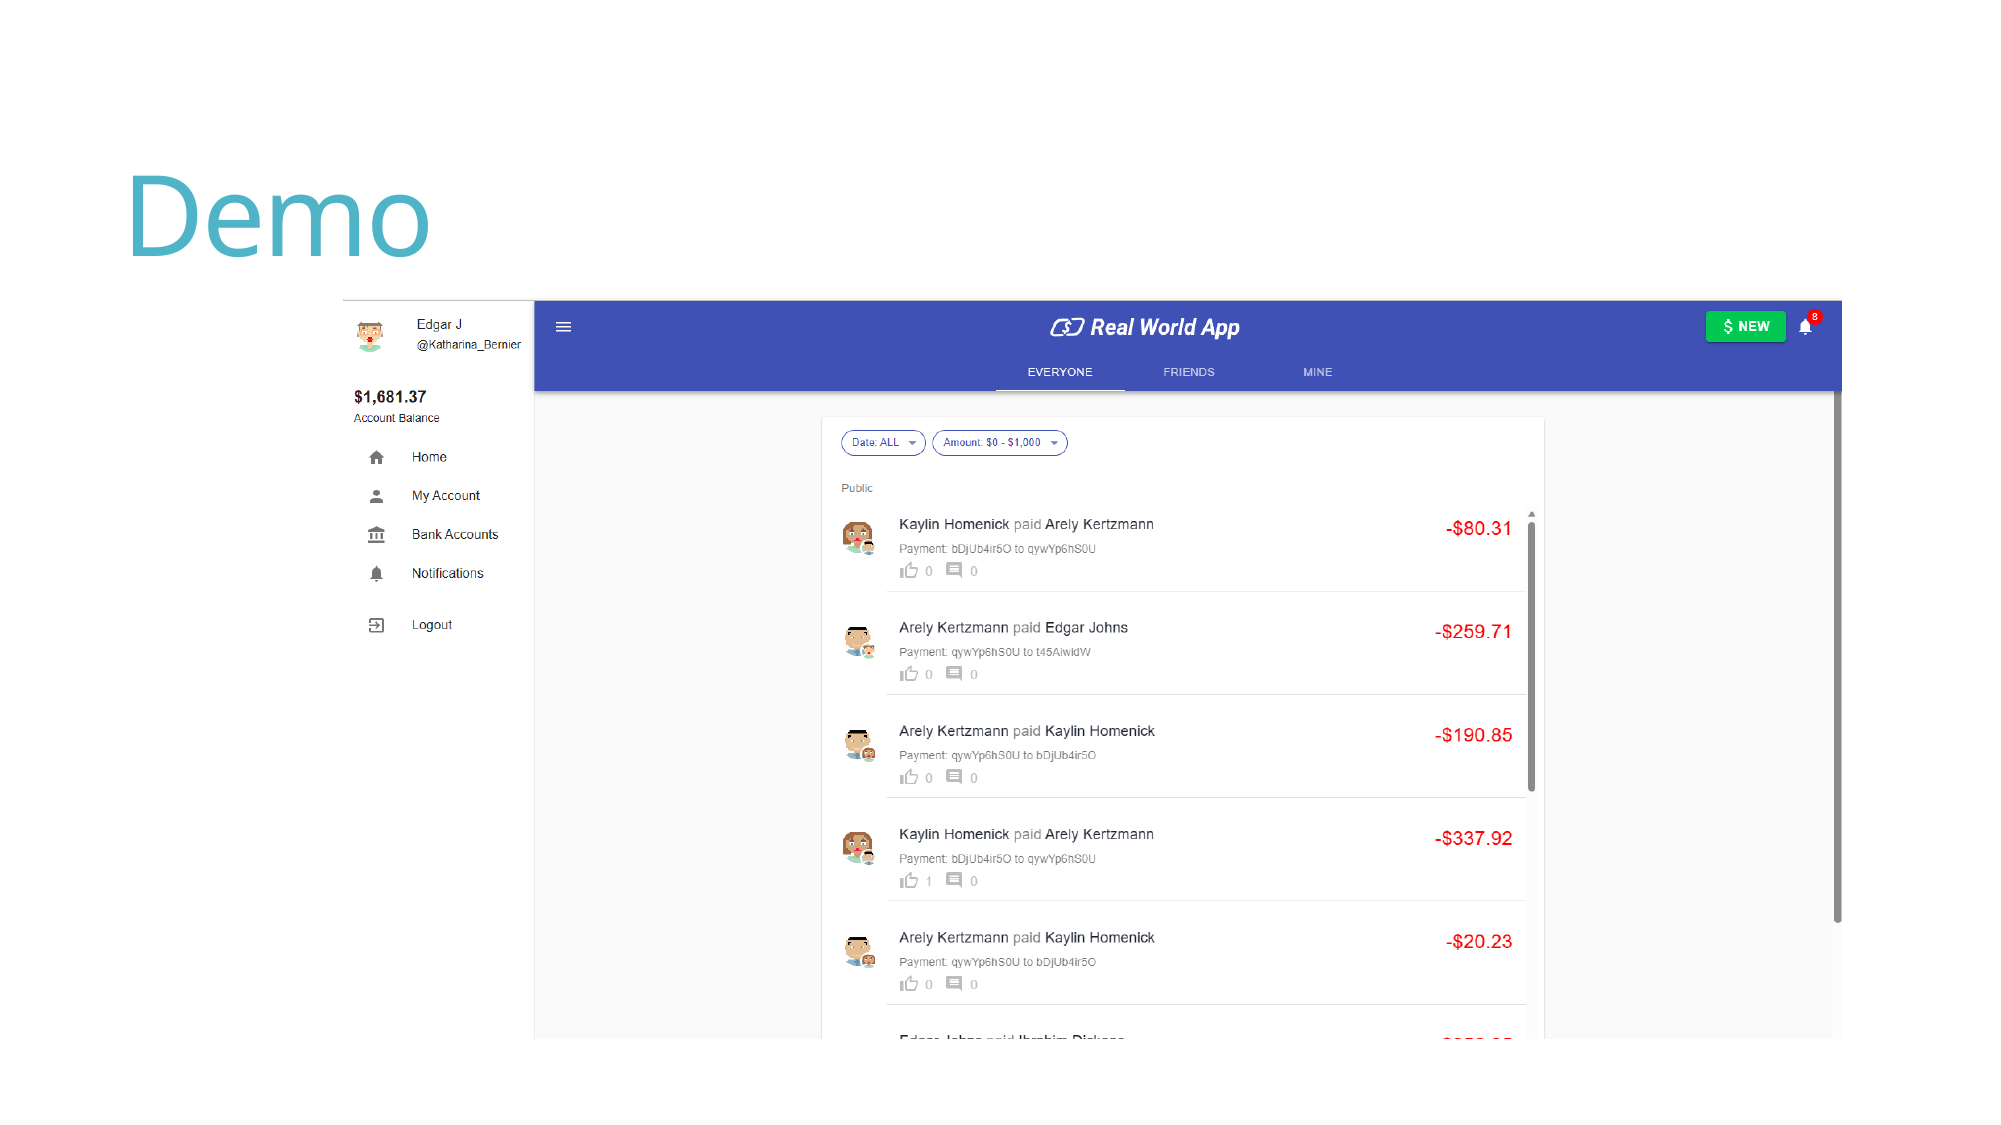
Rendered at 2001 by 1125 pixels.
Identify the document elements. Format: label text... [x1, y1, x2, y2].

title Demo [107, 86, 1876, 359]
picture [342, 298, 1843, 1040]
